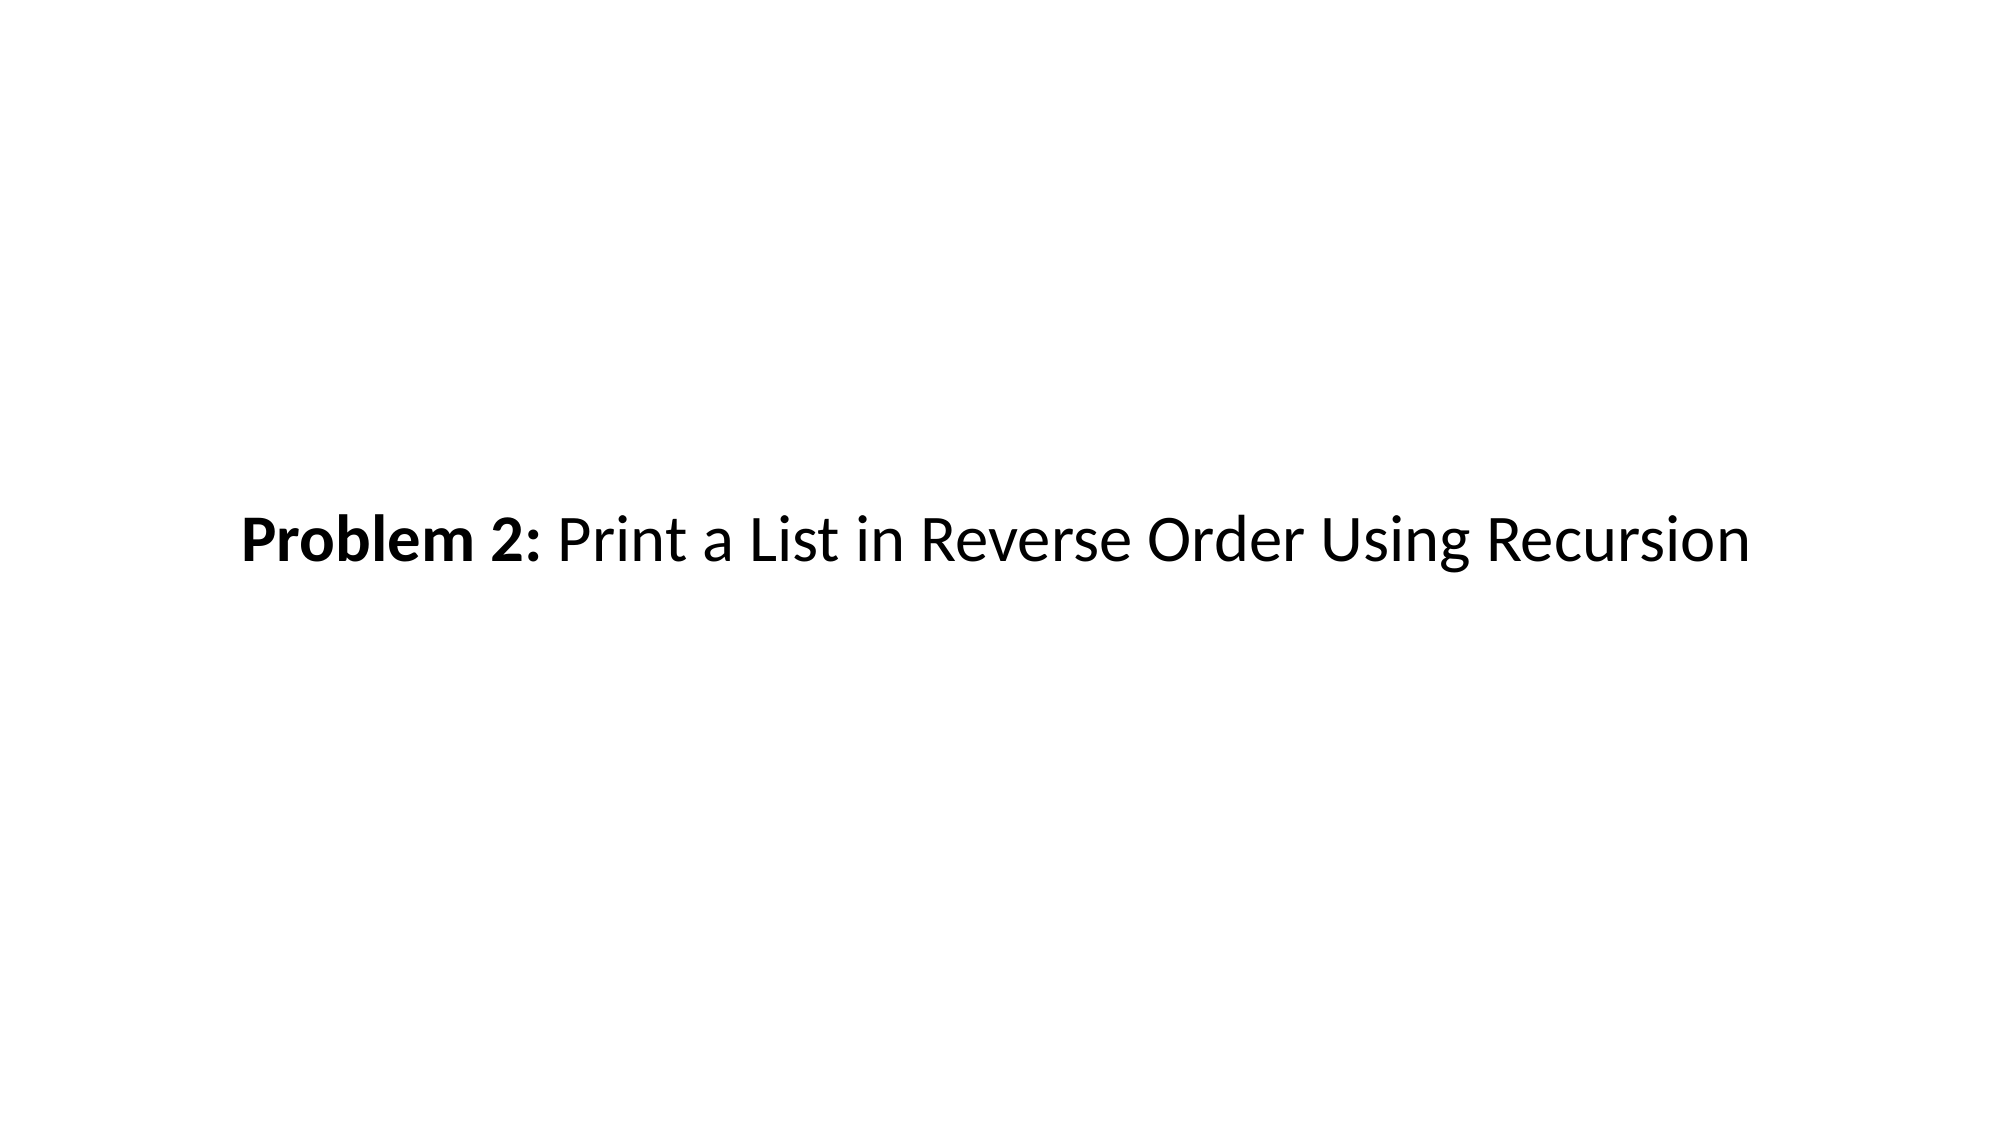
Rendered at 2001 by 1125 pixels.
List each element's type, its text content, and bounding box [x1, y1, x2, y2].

text_box Problem 2: Print a List in Reverse Order Using Recursion [226, 487, 1767, 582]
